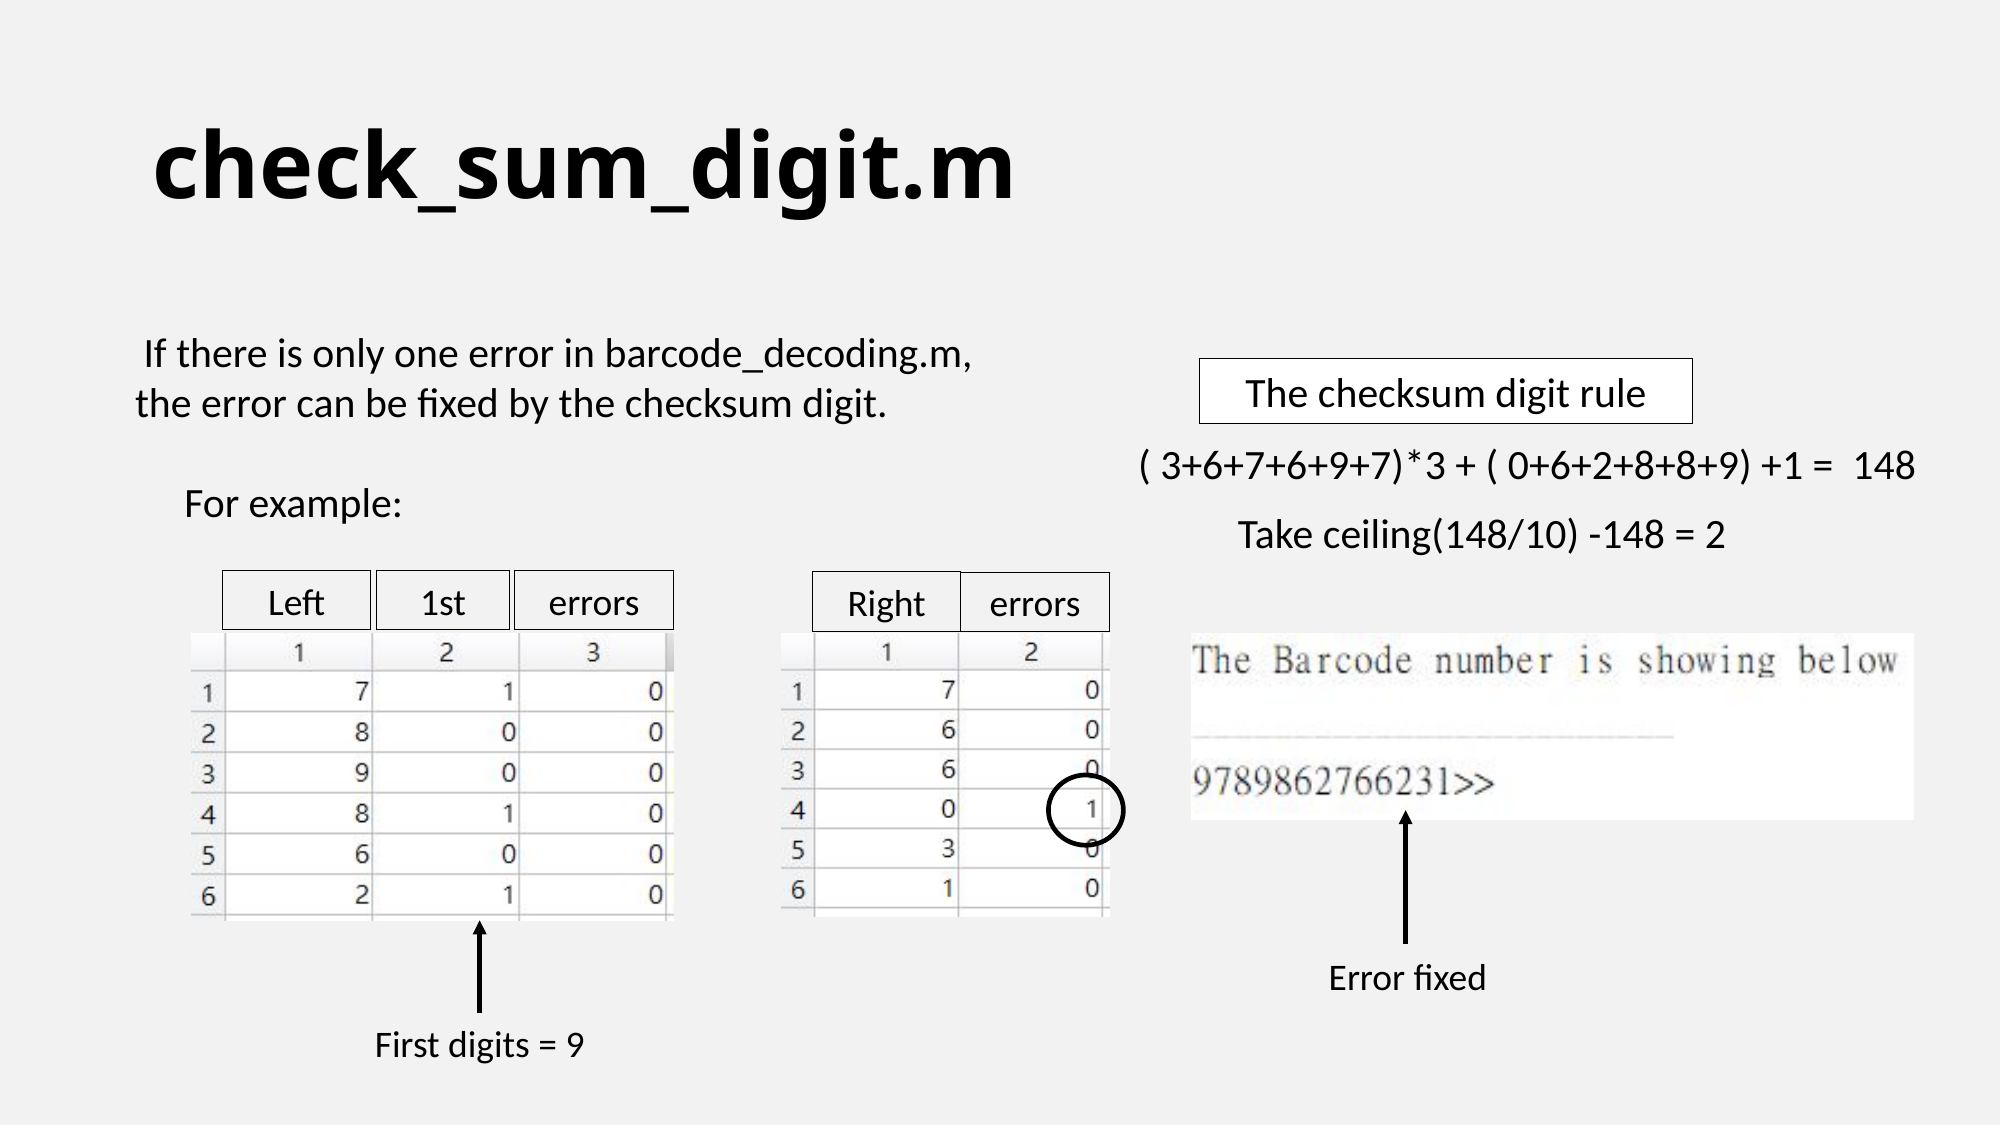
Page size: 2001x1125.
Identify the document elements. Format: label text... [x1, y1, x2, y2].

text_box The checksum digit rule [1199, 358, 1693, 424]
text_box 1st [376, 570, 510, 630]
text_box errors [961, 572, 1110, 632]
text_box Error fixed [1314, 945, 1521, 1006]
text_box ( 3+6+7+6+9+7)*3 + ( 0+6+2+8+8+9) +1 = 148 [1123, 430, 1982, 496]
text_box For example: [164, 468, 433, 534]
text_box Take ceiling(148/10) -148 = 2 [1223, 498, 1835, 564]
title check_sum_digit.m [137, 59, 1863, 278]
text_box errors [514, 570, 674, 630]
text_box Left [222, 570, 371, 630]
text_box Right [812, 571, 961, 632]
text_box [1110, 781, 1125, 839]
picture [1191, 633, 1914, 820]
picture [191, 633, 674, 921]
text_box If there is only one error in barcode_decoding.m, the error can be fixed by the checksum digit. [120, 318, 1049, 434]
text_box First digits = 9 [345, 1012, 614, 1073]
picture [781, 633, 1110, 917]
